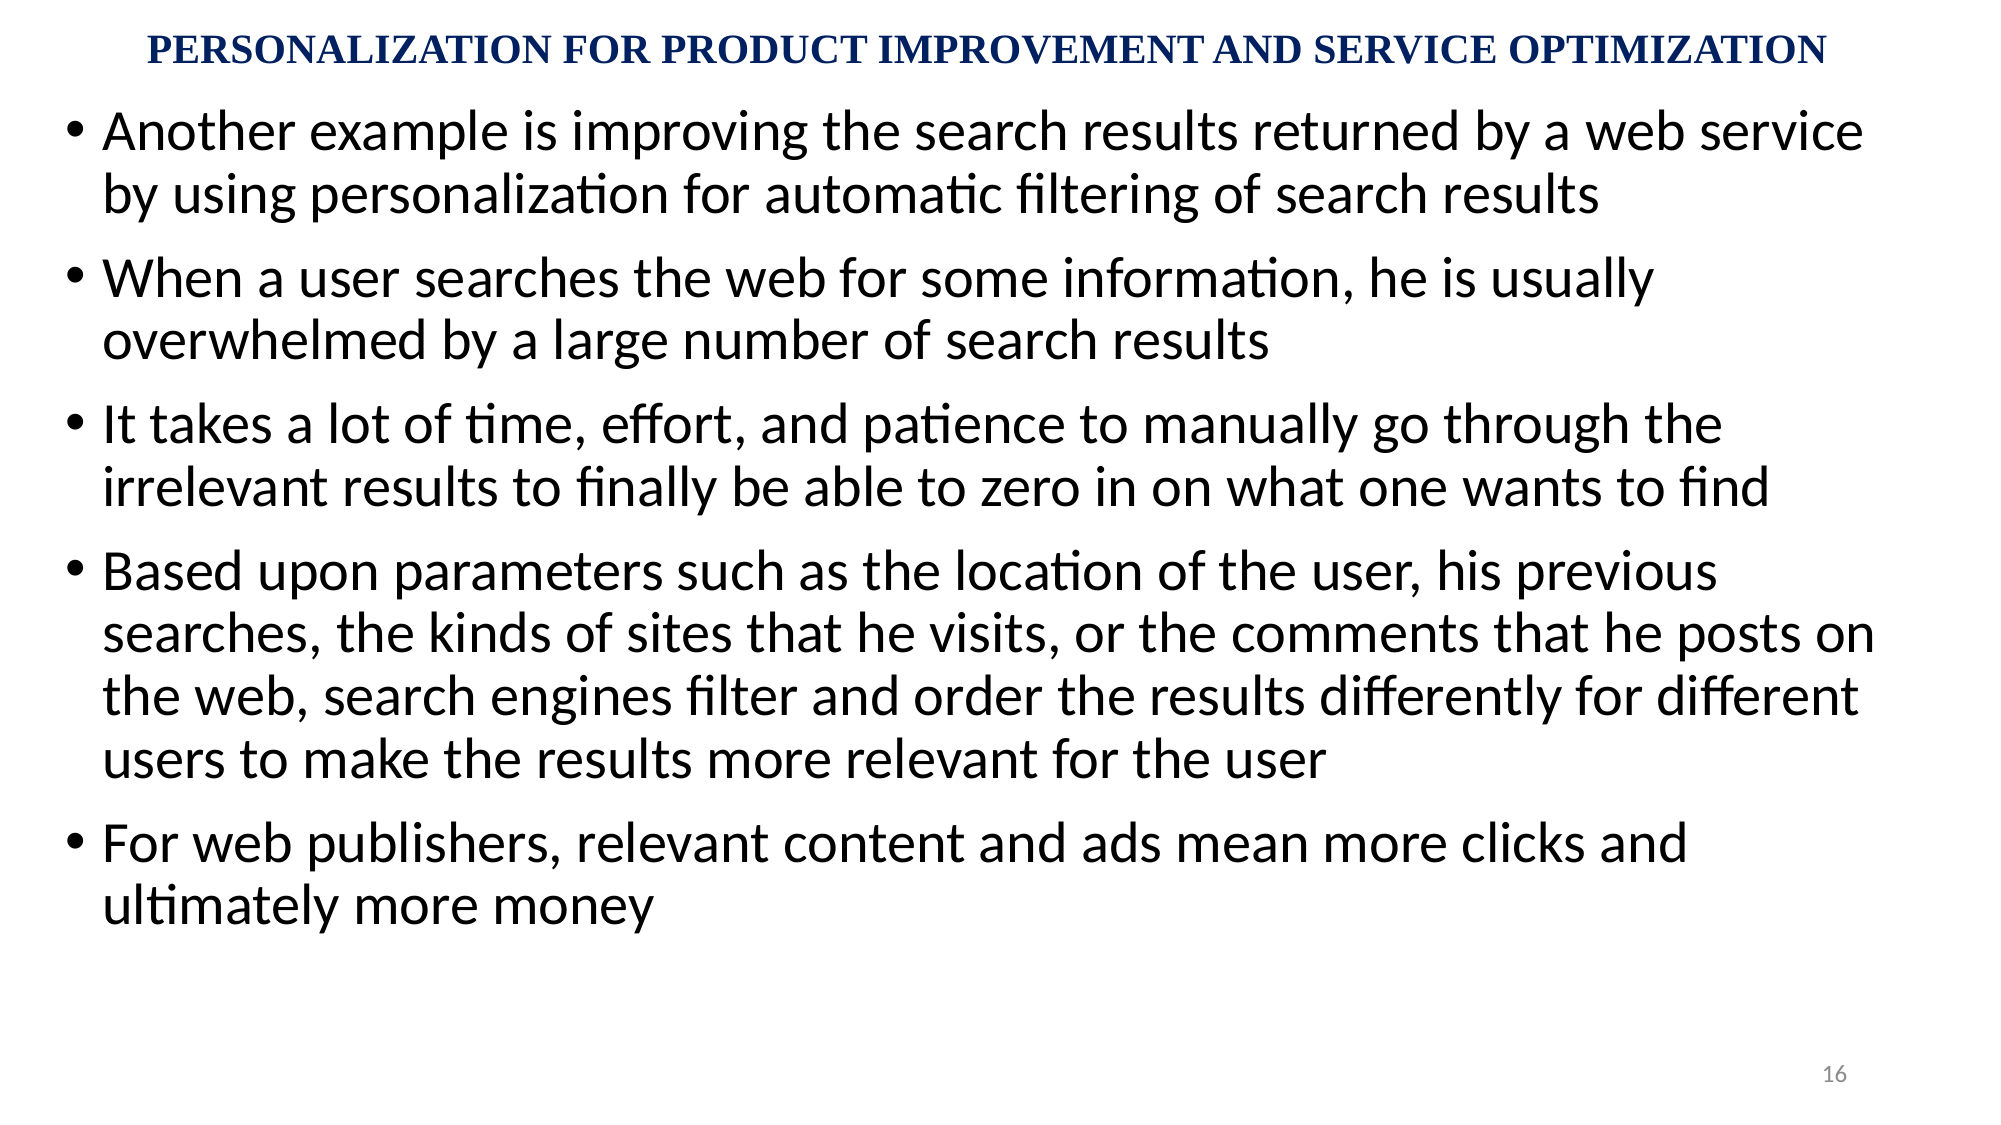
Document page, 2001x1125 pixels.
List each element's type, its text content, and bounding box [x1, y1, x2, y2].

title PERSONALIZATION FOR PRODUCT IMPROVEMENT AND SERVICE OPTIMIZATION [24, 8, 1950, 93]
slide_number 16 [1412, 1066, 1863, 1103]
list Another example is improving the search results returned by a web service by using personalization for automatic filtering of search results When a user searches the web for some information, he is usually overwhelmed by a large number of search results It takes a lot of time, effort, and patience to manually go through the irrelevant results to finally be able to zero in on what one wants to find Based upon parameters such as the location of the user, his previous searches, the kinds of sites that he visits, or the comments that he posts on the web, search engines filter and order the results differently for different users to make the results more relevant for the user For web publishers, relevant content and ads mean more clicks and ultimately more money [50, 92, 1950, 1066]
